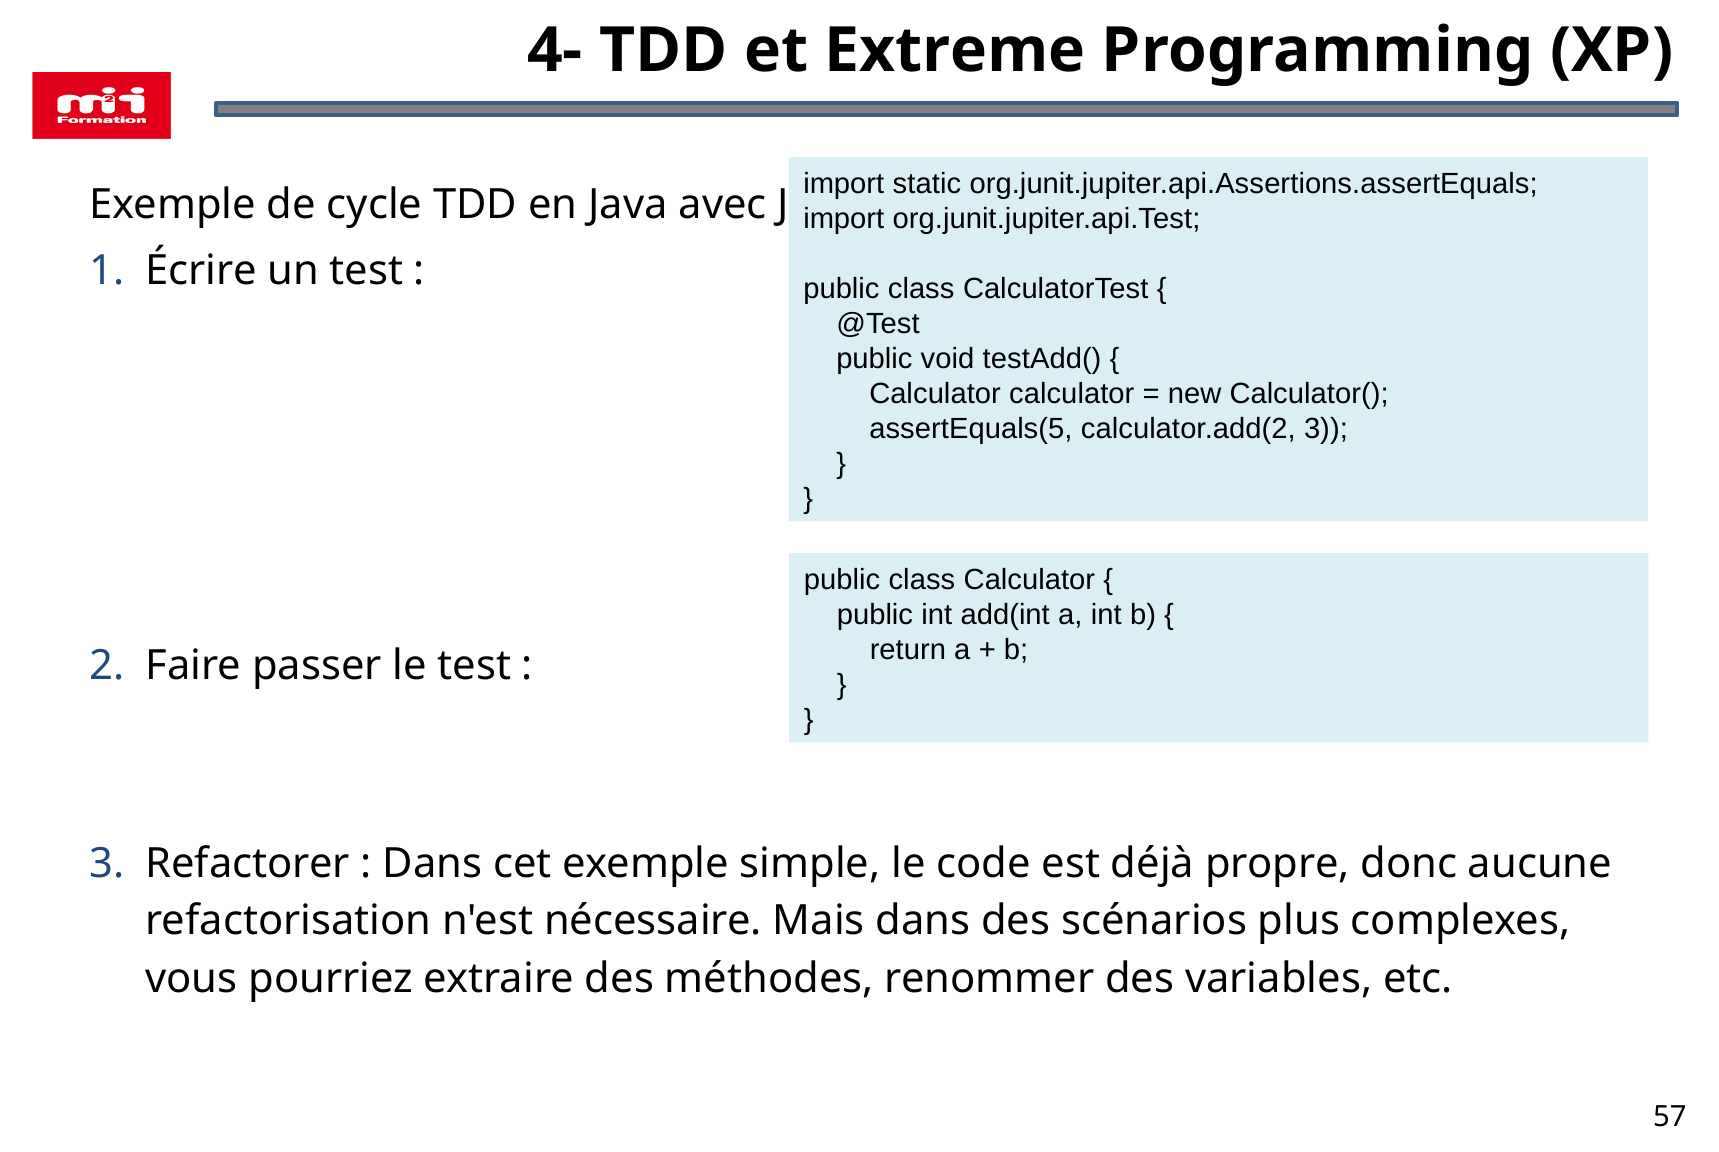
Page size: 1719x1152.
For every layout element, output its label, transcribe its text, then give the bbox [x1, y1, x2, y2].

text_box 4- TDD et Extreme Programming (XP) [435, 8, 1675, 84]
text_box Exemple de cycle TDD en Java avec JUnit : Écrire un test : Faire passer le test : Refactorer : Dans cet exemple simple, le code est déjà propre, donc aucune refactorisation n'est nécessaire. Mais dans des scénarios plus complexes, vous pourriez extraire des méthodes, renommer des variables, etc. [44, 162, 1675, 1009]
slide_number 57 [1620, 1090, 1719, 1152]
text_box import static org.junit.jupiter.api.Assertions.assertEquals; import org.junit.jupiter.api.Test; public class CalculatorTest { @Test public void testAdd() { Calculator calculator = new Calculator(); assertEquals(5, calculator.add(2, 3)); } } [788, 157, 1648, 522]
picture [32, 71, 171, 139]
text_box public class Calculator { public int add(int a, int b) { return a + b; } } [789, 552, 1649, 743]
